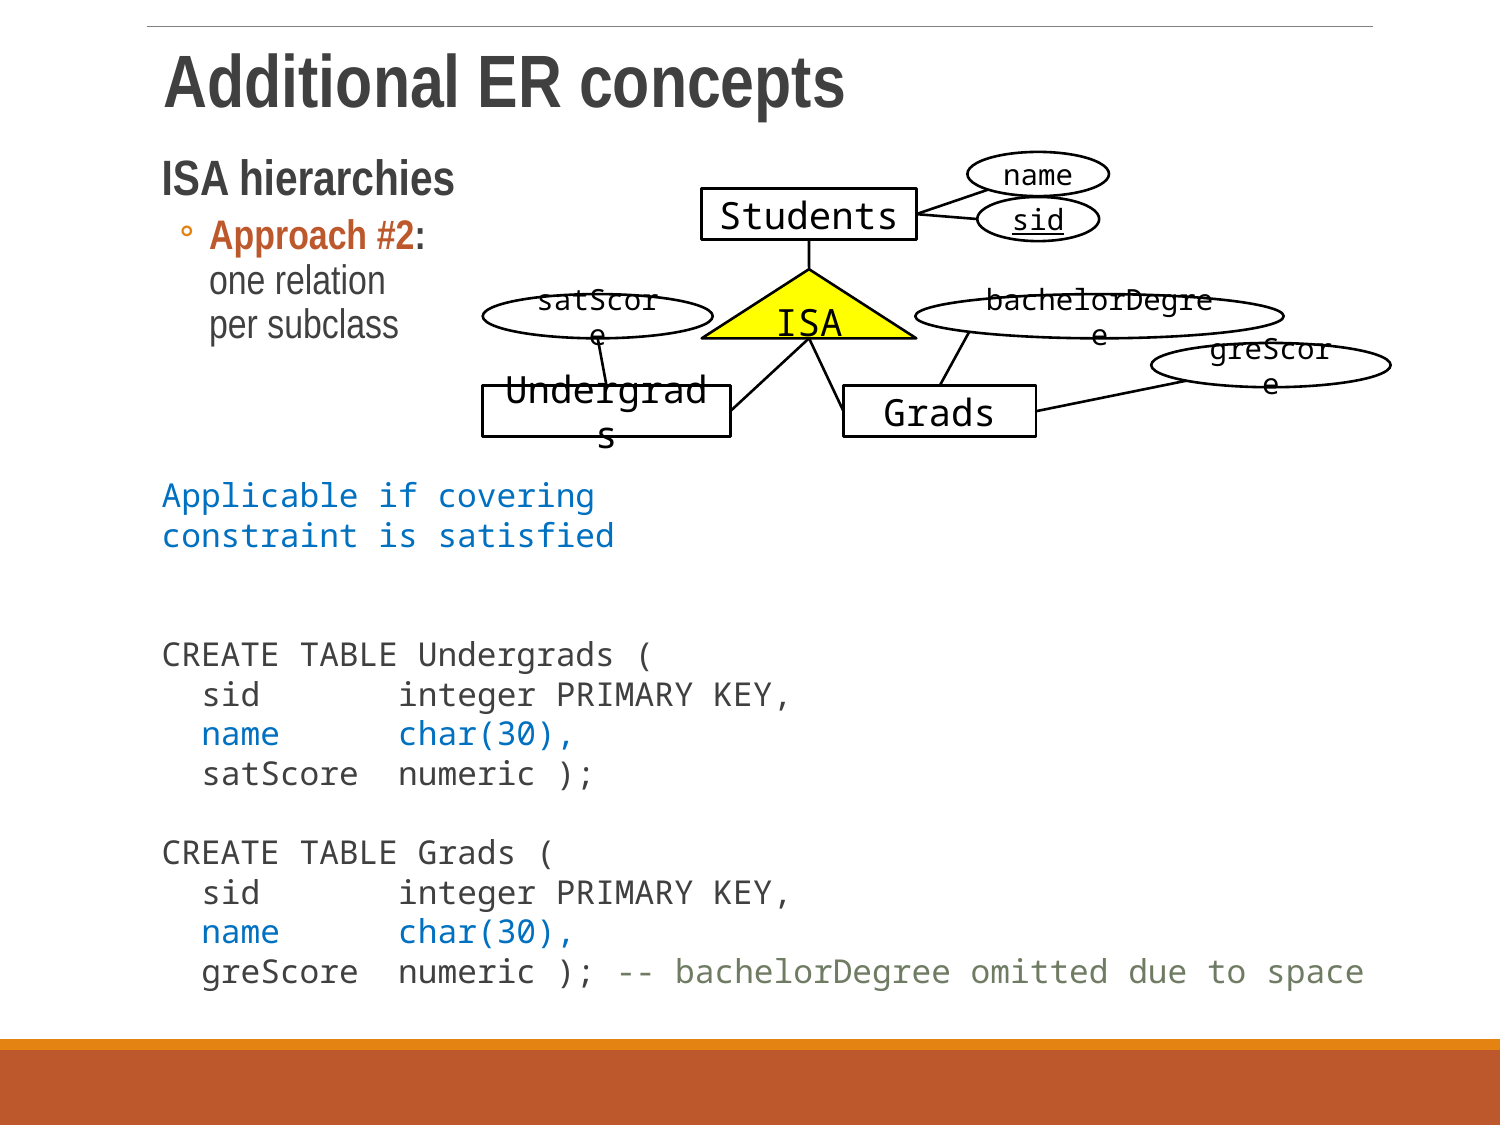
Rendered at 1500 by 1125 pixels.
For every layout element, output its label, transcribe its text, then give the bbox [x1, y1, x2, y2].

text_box sid [979, 195, 1101, 243]
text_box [729, 337, 807, 412]
text_box name [966, 150, 1111, 197]
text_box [1035, 380, 1187, 412]
text_box satScore [481, 292, 714, 340]
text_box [915, 189, 989, 215]
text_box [808, 337, 844, 412]
text_box greScore [1149, 341, 1392, 389]
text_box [597, 337, 608, 386]
text_box Undergrads [481, 384, 732, 438]
text_box bachelorDegree [914, 292, 1285, 340]
text_box Grads [842, 384, 1037, 438]
list Additional ER concepts ISA hierarchies Approach #2: one relation per subclass Applicable if covering constraint is satisfied CREATE TABLE Undergrads ( sid integer PRIMARY KEY, name char(30), satScore numeric ); CREATE TABLE Grads ( sid integer PRIMARY KEY, name char(30), greScore numeric ); -- bachelorDegree omitted due to space [146, 35, 1374, 1034]
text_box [939, 331, 970, 387]
text_box Students [700, 187, 918, 241]
text_box ISA [700, 270, 918, 340]
